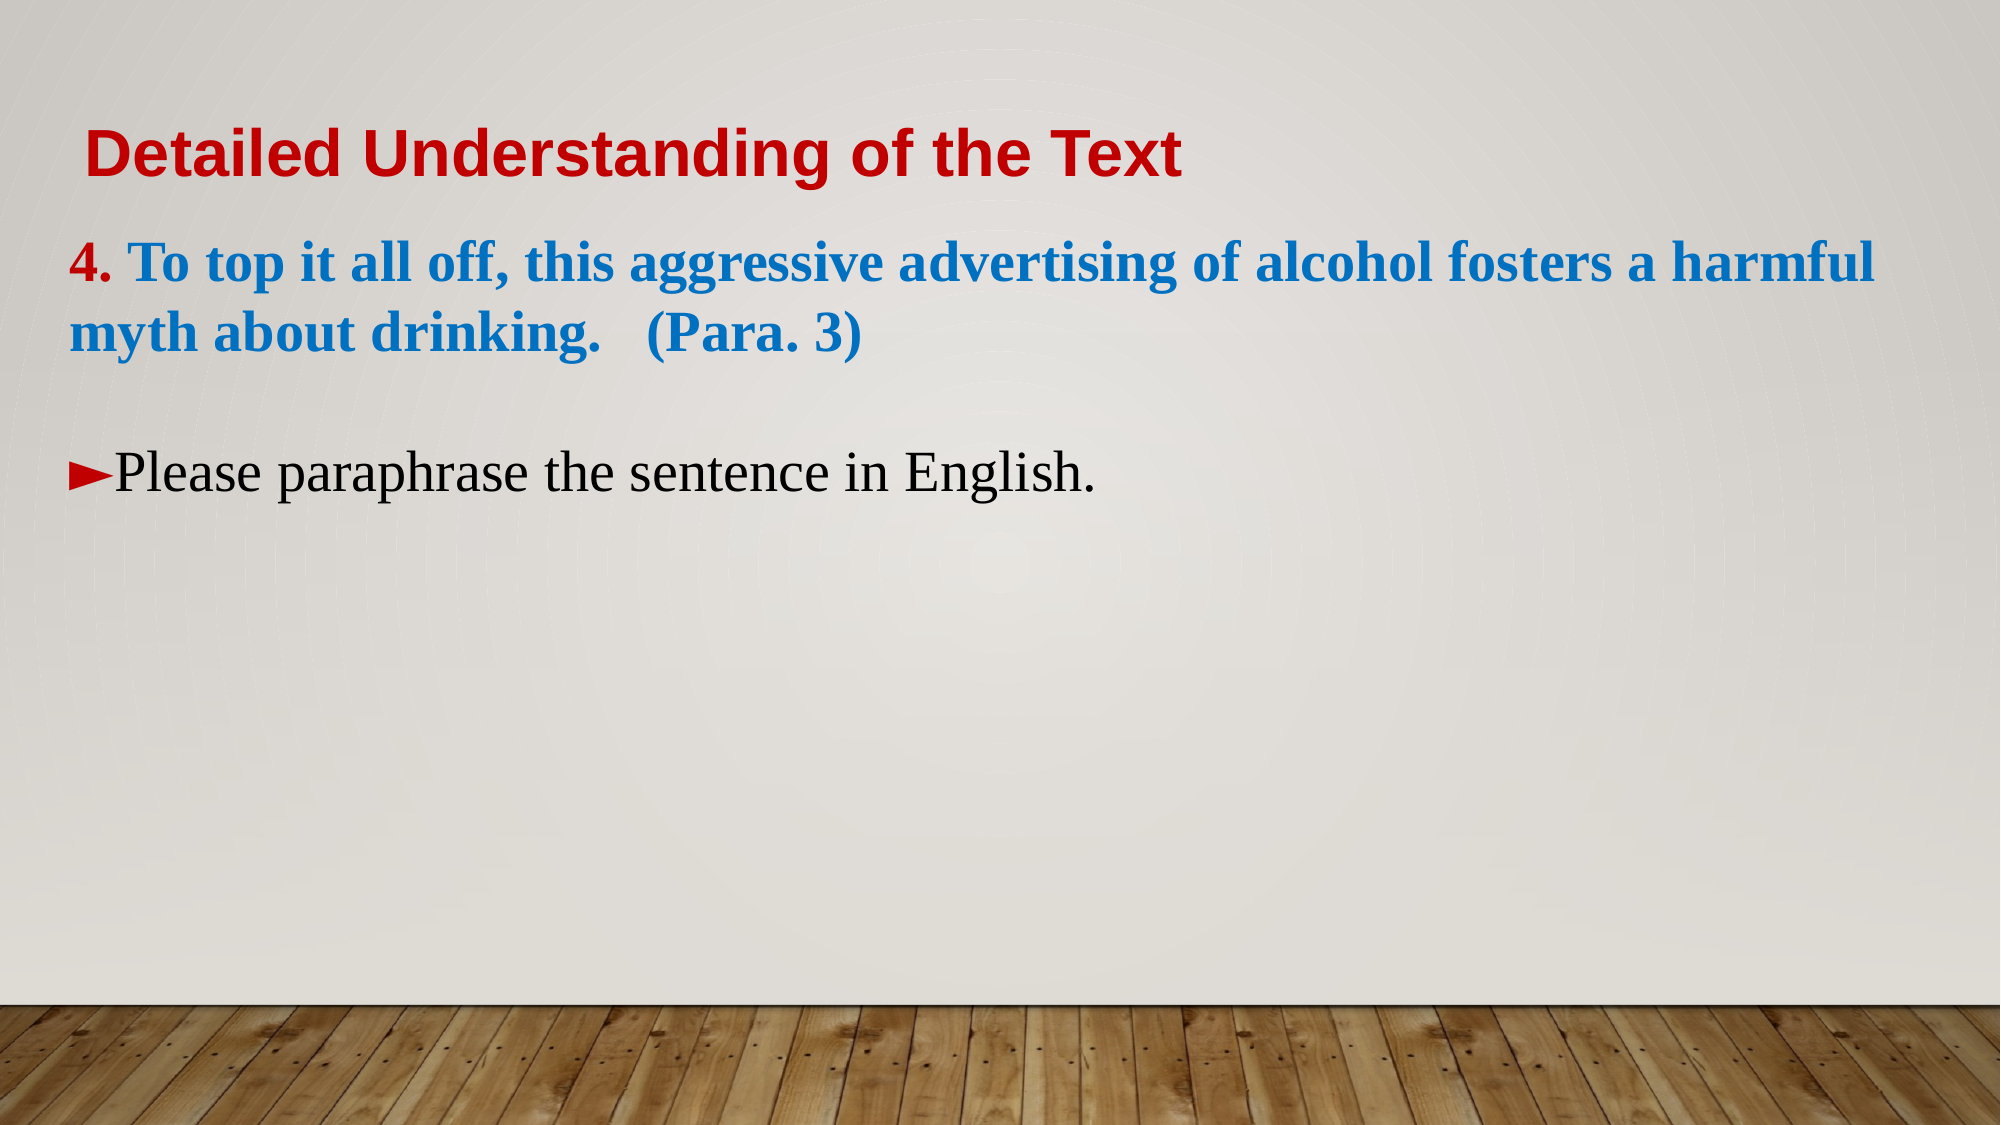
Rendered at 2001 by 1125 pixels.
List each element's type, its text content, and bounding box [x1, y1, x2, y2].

text_box Detailed Understanding of the Text [69, 102, 1369, 198]
text_box 4. To top it all off, this aggressive advertising of alcohol fosters a harmful myth about drinking. (Para. 3) ►Please paraphrase the sentence in English. [54, 215, 1922, 651]
picture [0, 1005, 2000, 1125]
